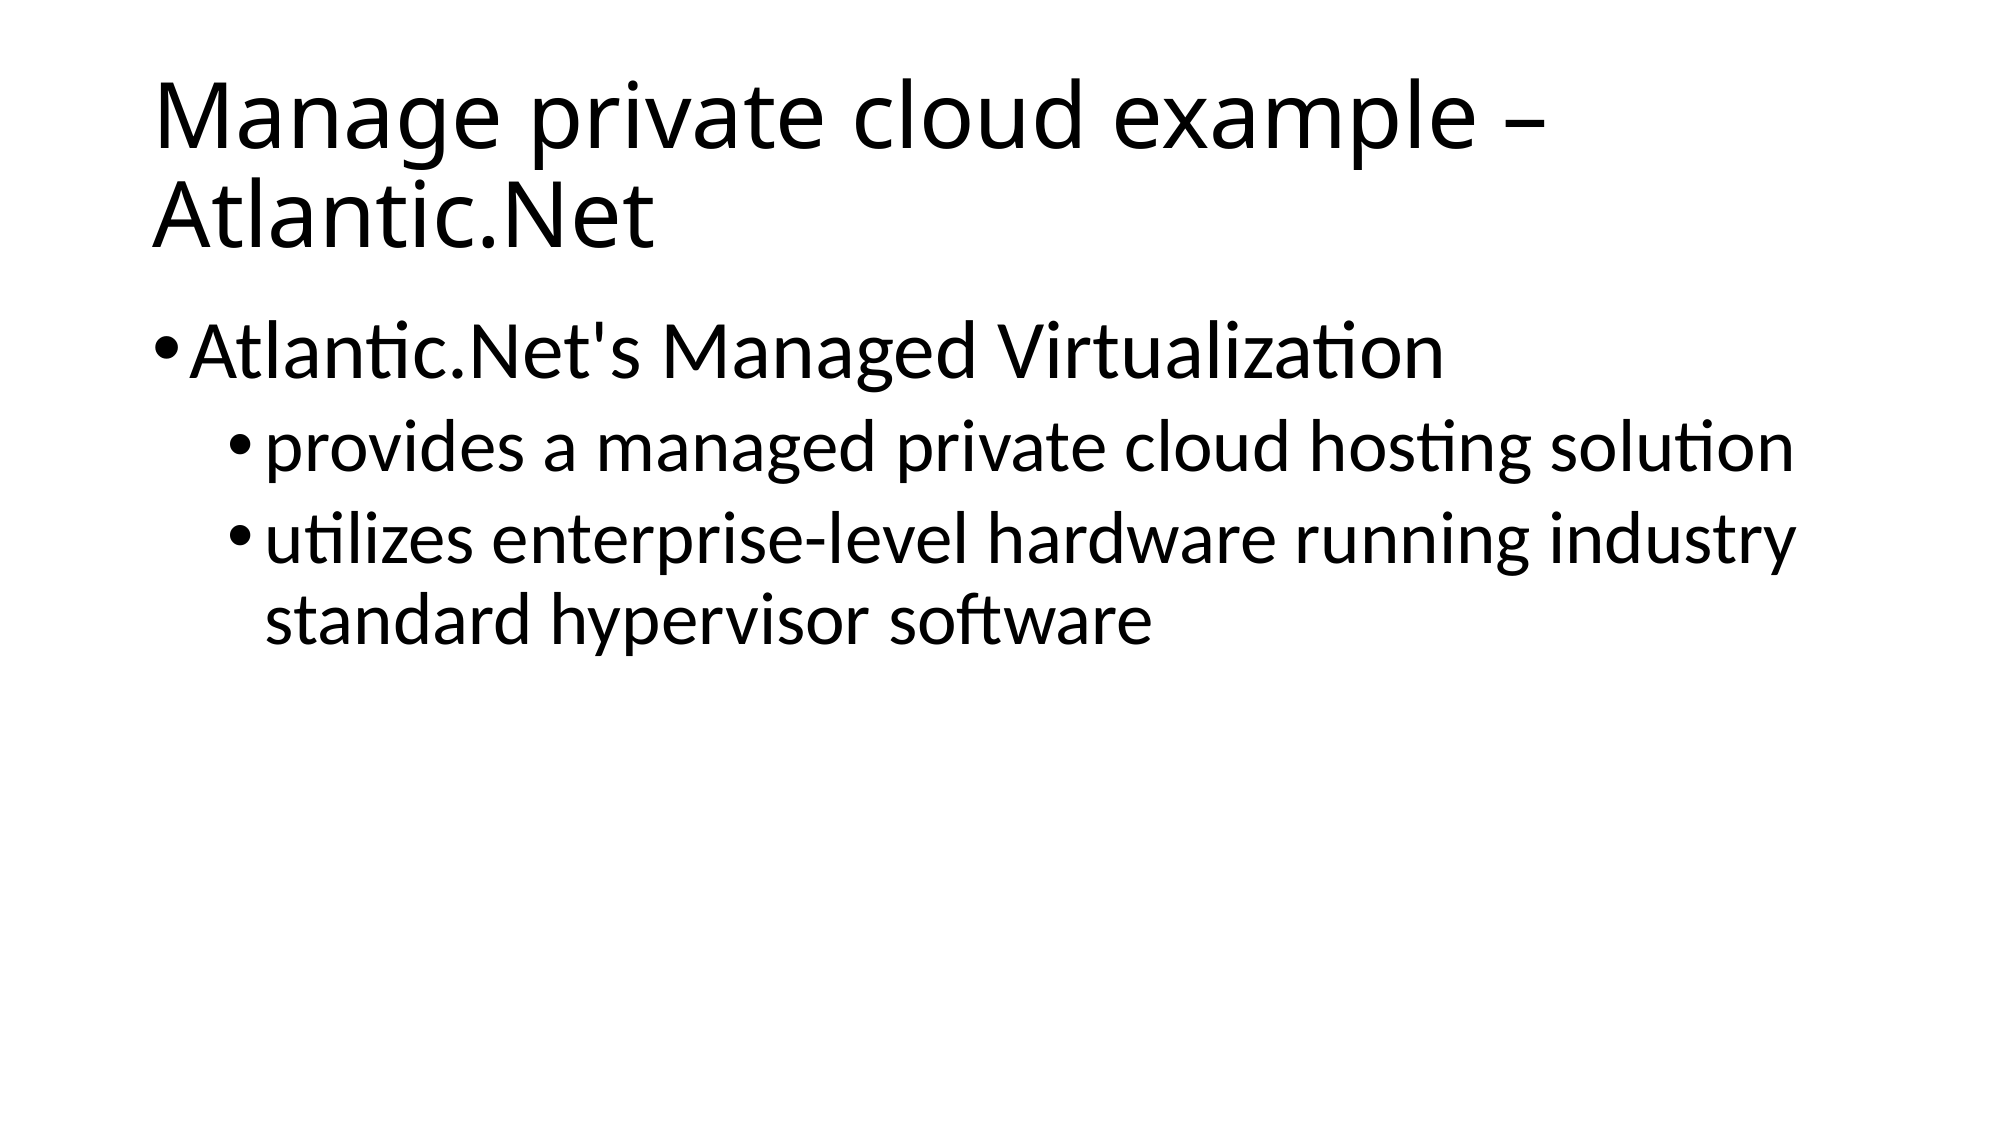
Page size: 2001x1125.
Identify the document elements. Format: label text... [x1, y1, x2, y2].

list Atlantic.Net's Managed Virtualization provides a managed private cloud hosting solution utilizes enterprise-level hardware running industry standard hypervisor software [137, 299, 1863, 1014]
title Manage private cloud example – Atlantic.Net [137, 59, 1863, 278]
